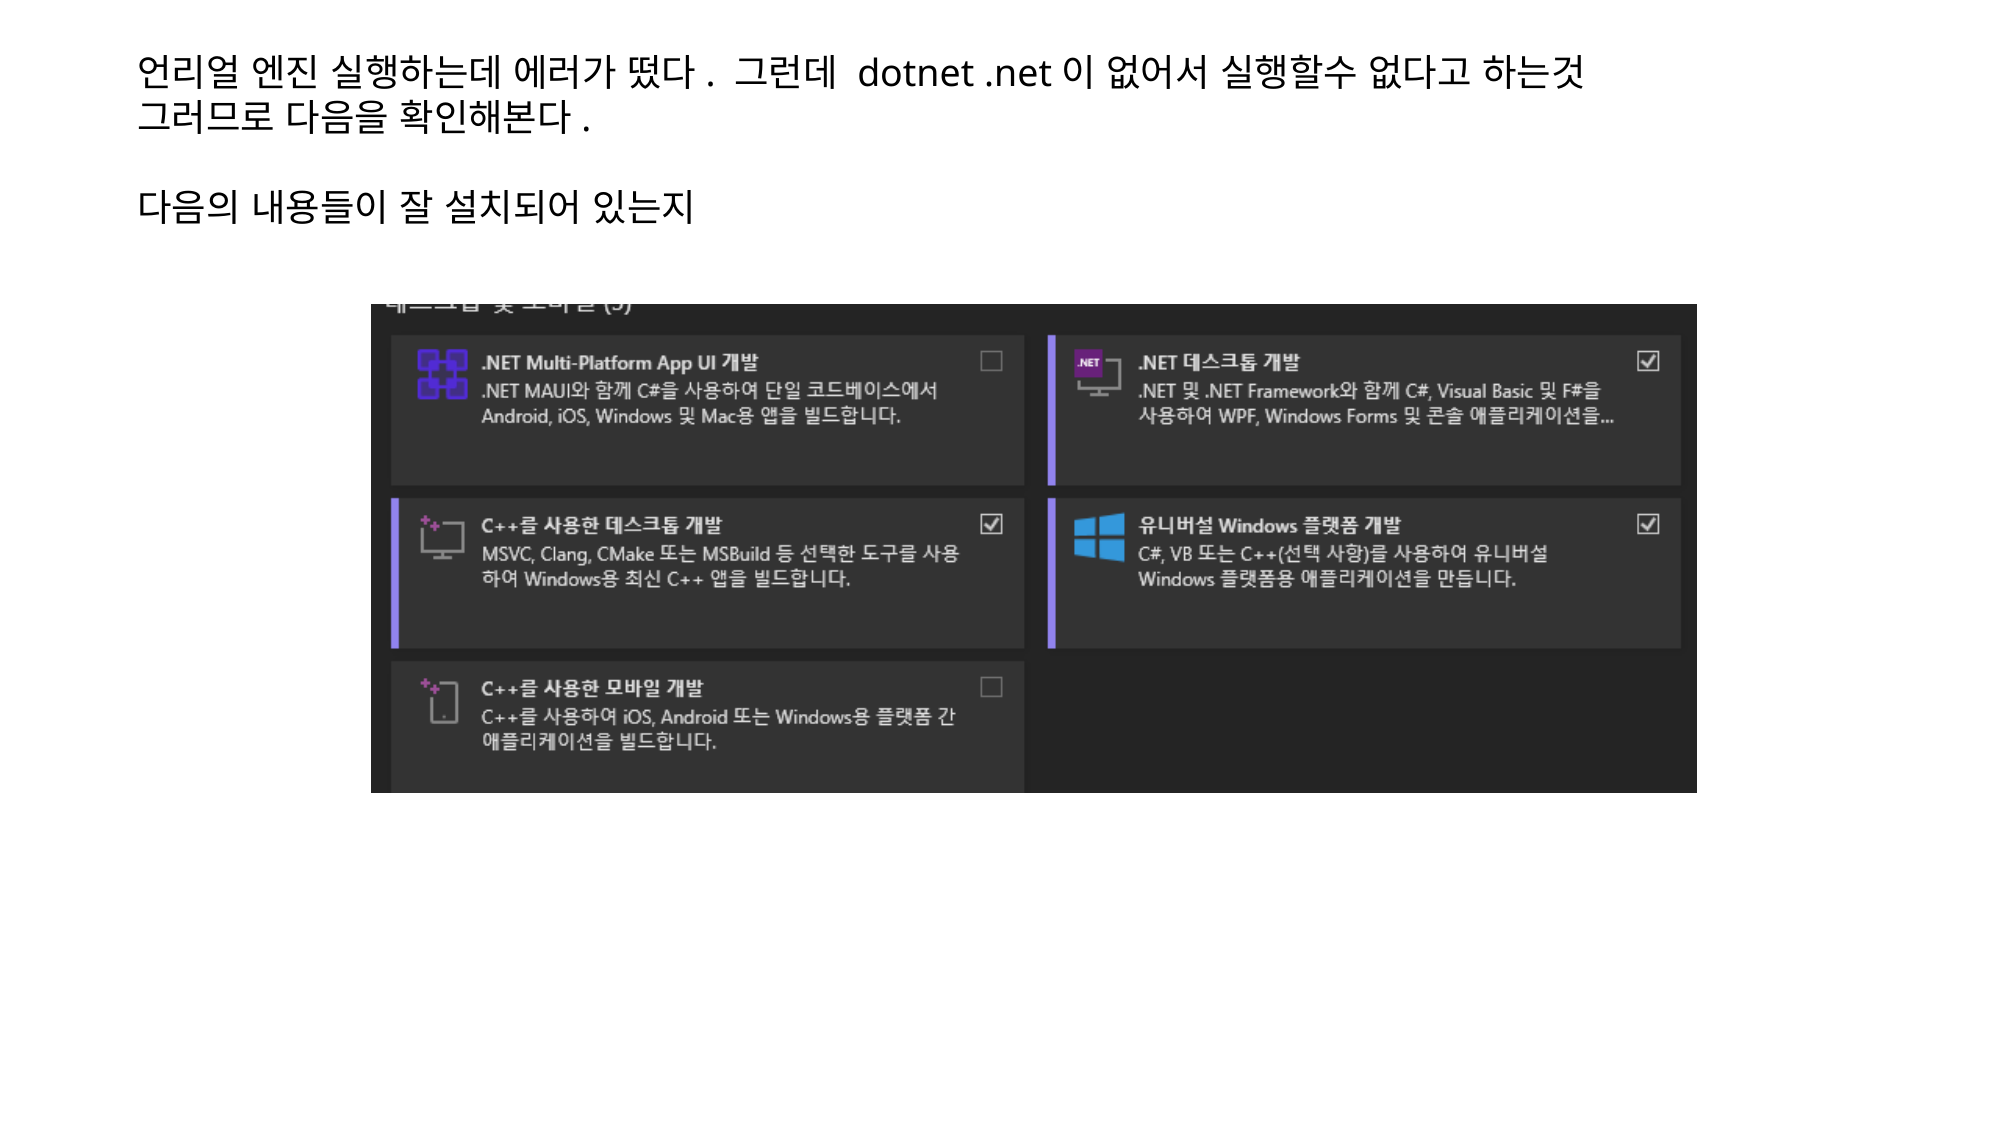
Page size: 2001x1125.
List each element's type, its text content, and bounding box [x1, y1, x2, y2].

picture [371, 304, 1697, 793]
text_box 언리얼 엔진 실행하는데 에러가 떴다. 그런데 dotnet .net이 없어서 실행할수 없다고 하는것 그러므로 다음을 확인해본다. 다음의 내용들이 잘 설치되어 있는지 [122, 41, 1602, 237]
